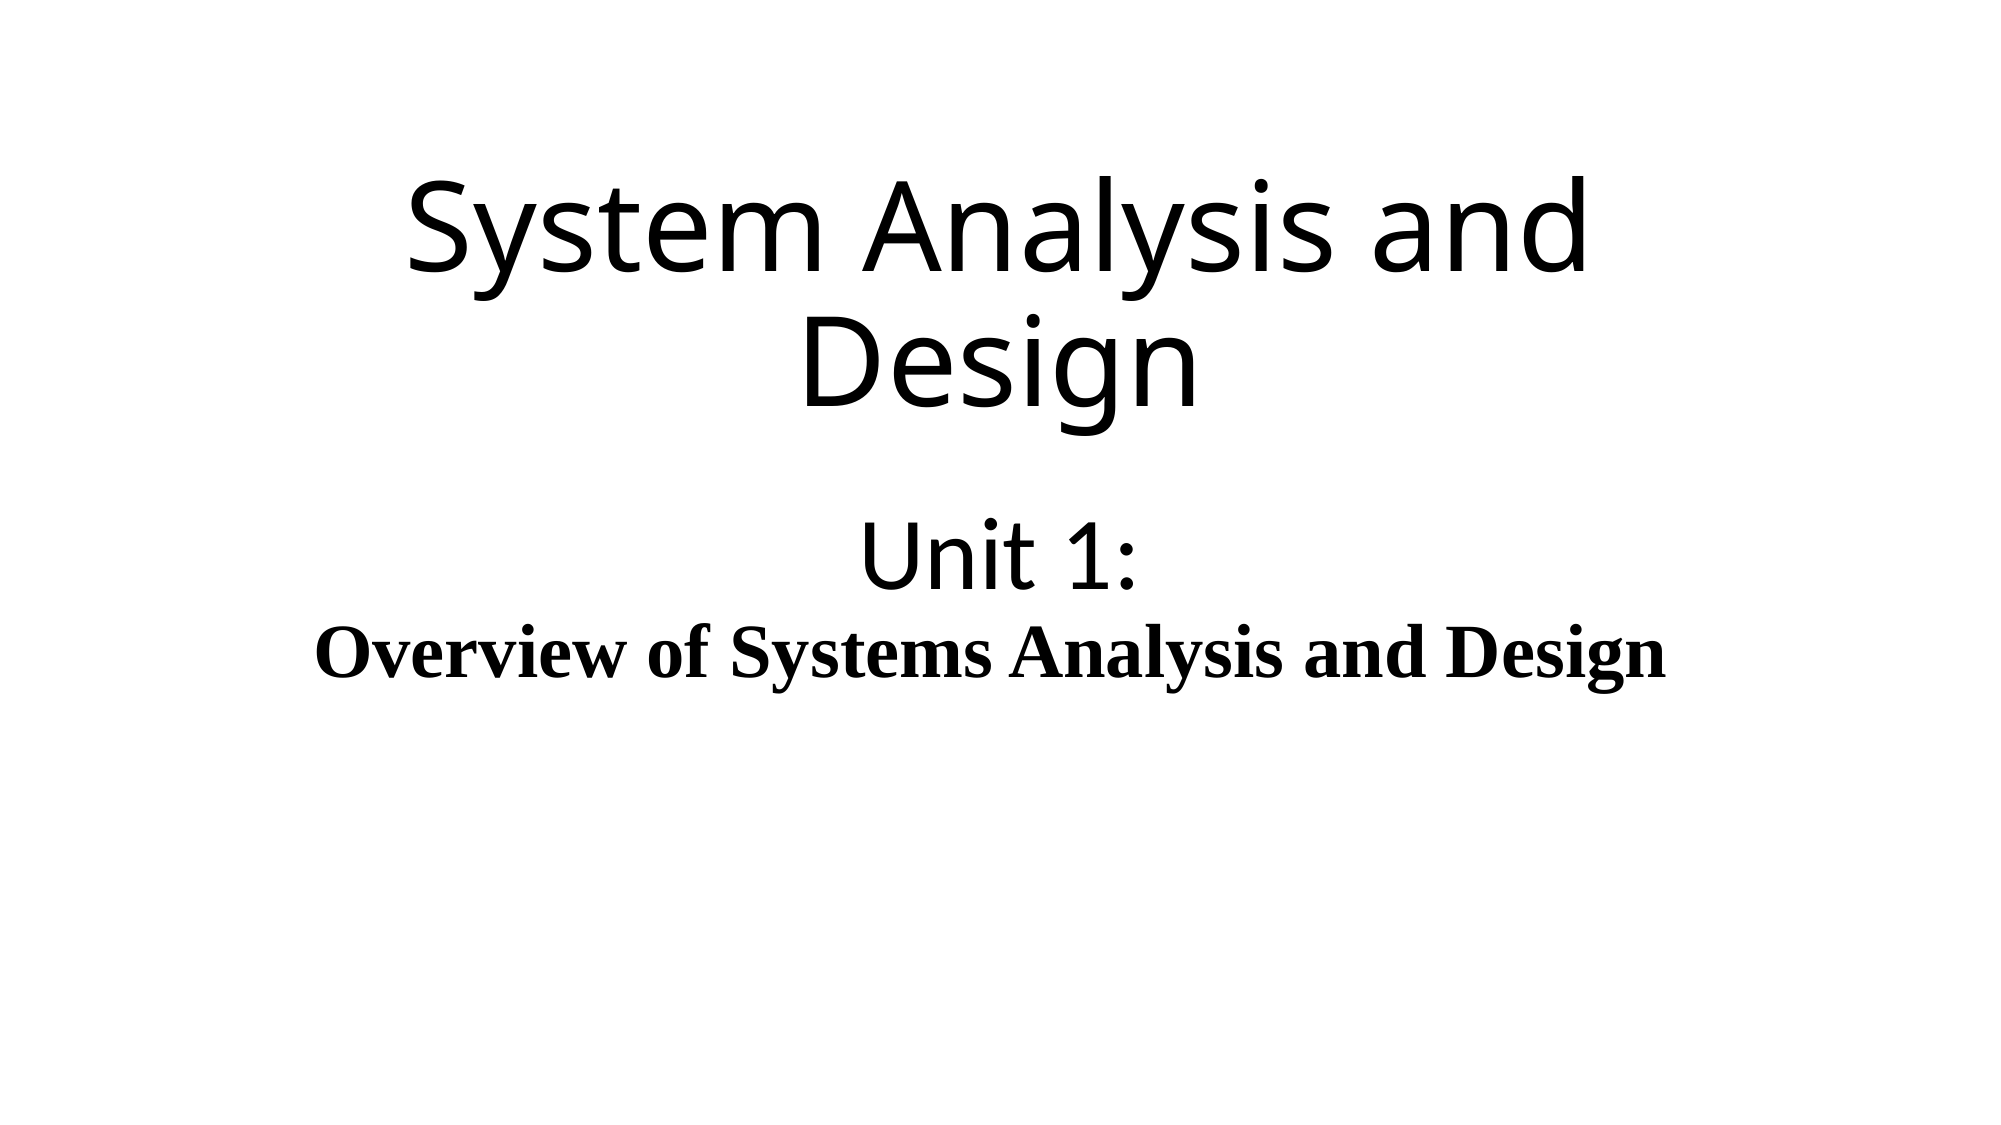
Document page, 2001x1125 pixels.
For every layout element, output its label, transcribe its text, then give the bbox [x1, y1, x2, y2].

title System Analysis and Design [249, 184, 1750, 442]
subtitle Unit 1: Overview of Systems Analysis and Design [249, 492, 1750, 764]
